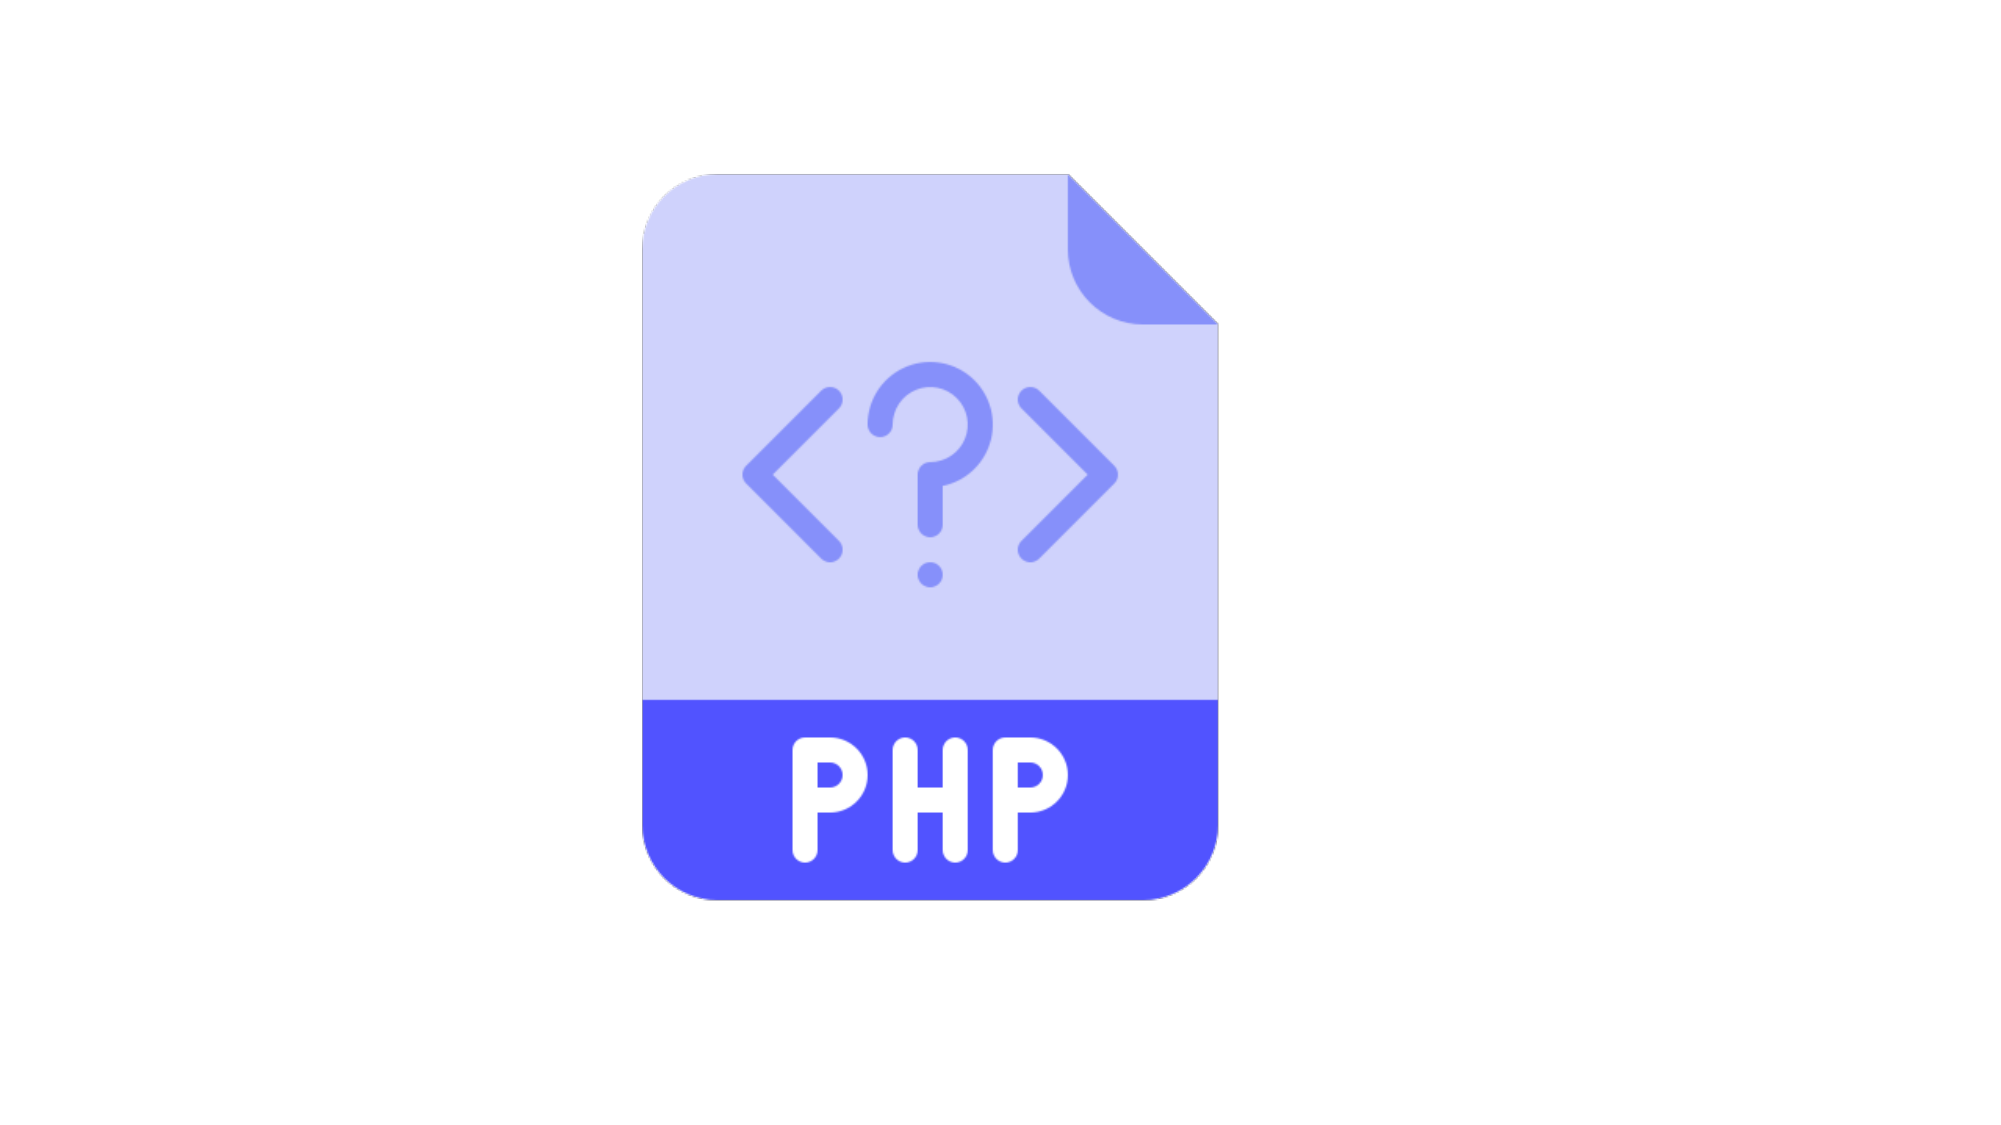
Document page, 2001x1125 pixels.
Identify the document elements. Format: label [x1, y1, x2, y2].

picture [530, 137, 1331, 938]
